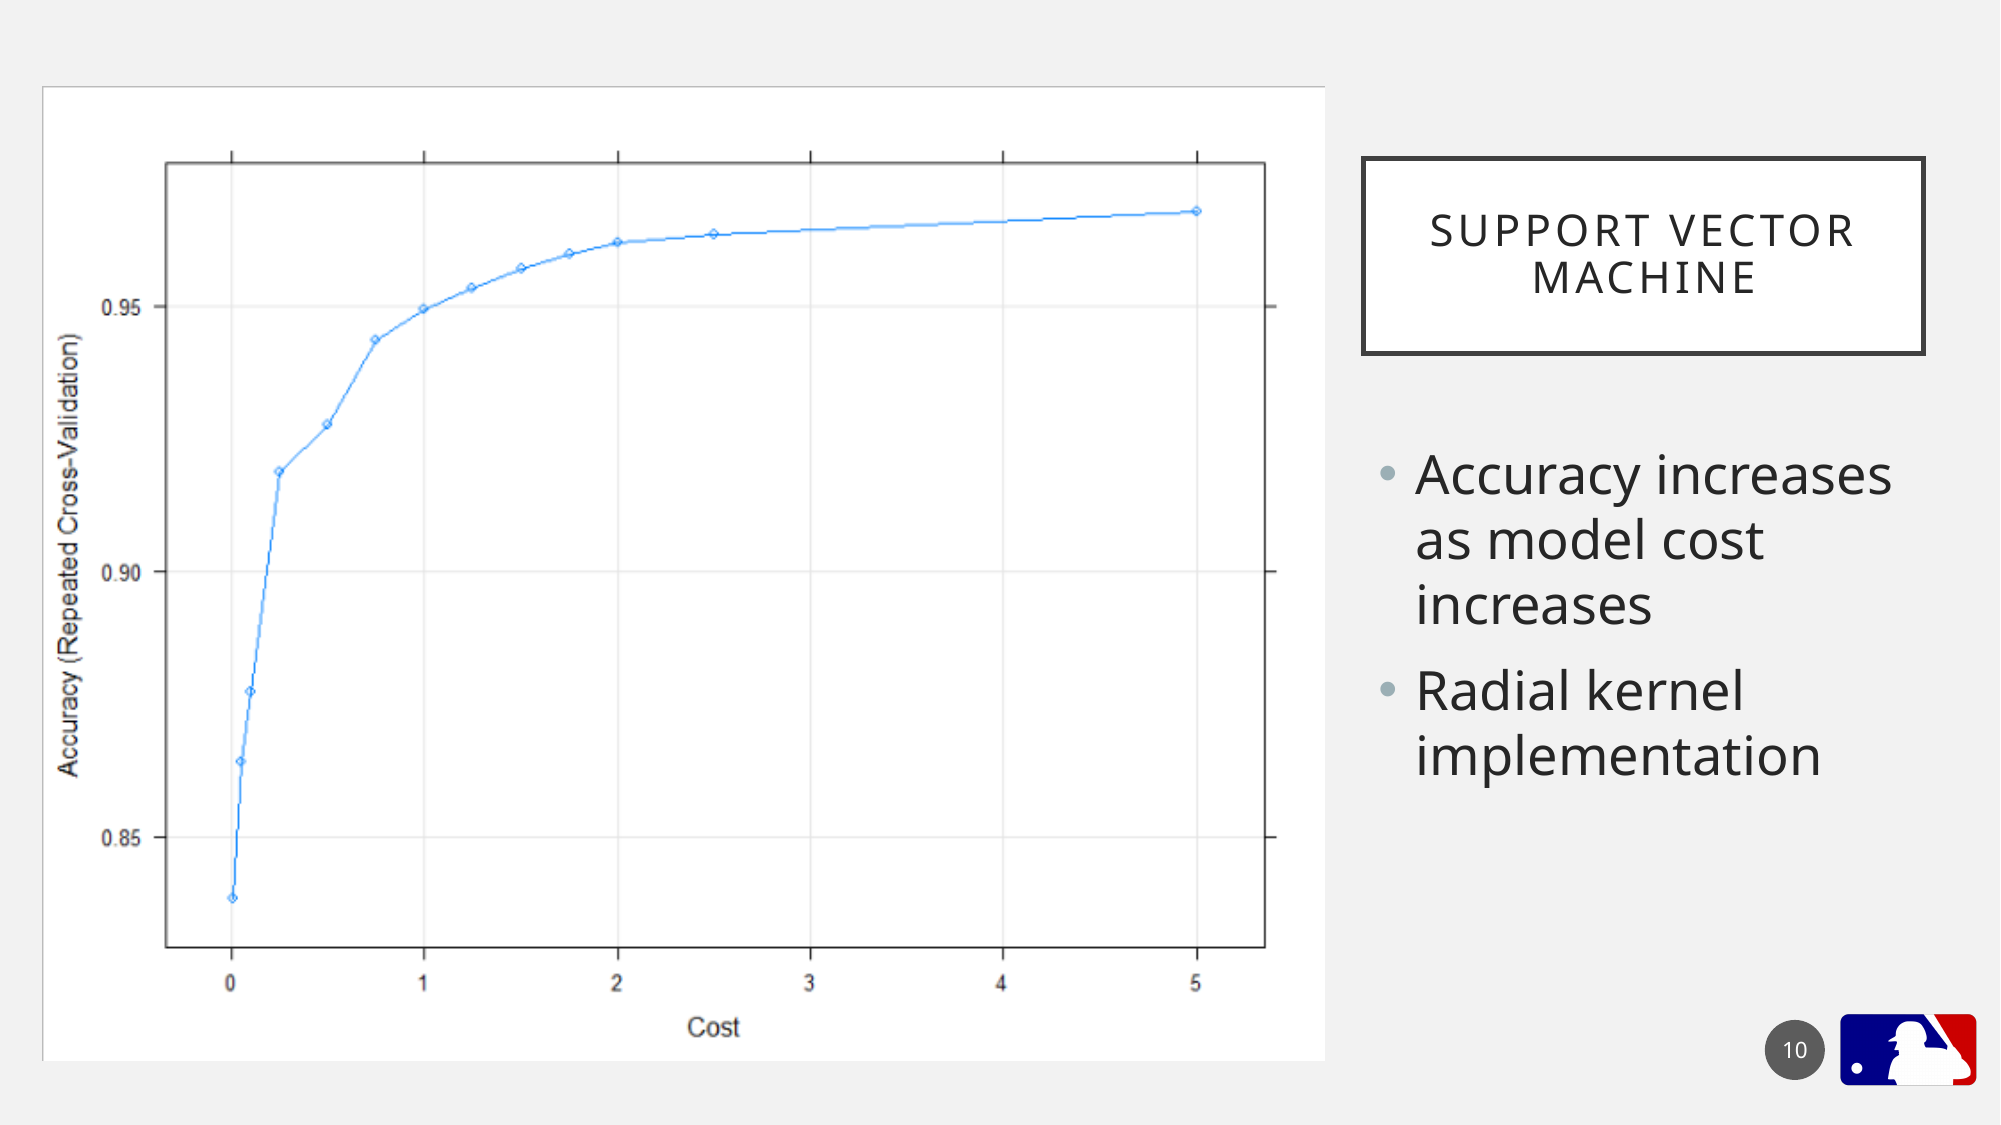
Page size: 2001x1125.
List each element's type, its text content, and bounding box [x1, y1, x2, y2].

picture [1836, 1010, 1980, 1089]
picture [42, 86, 1325, 1061]
slide_number 10 [1764, 1019, 1825, 1080]
title Support vector machine [1361, 156, 1926, 356]
list Accuracy increases as model cost increases Radial kernel implementation [1363, 432, 1924, 968]
